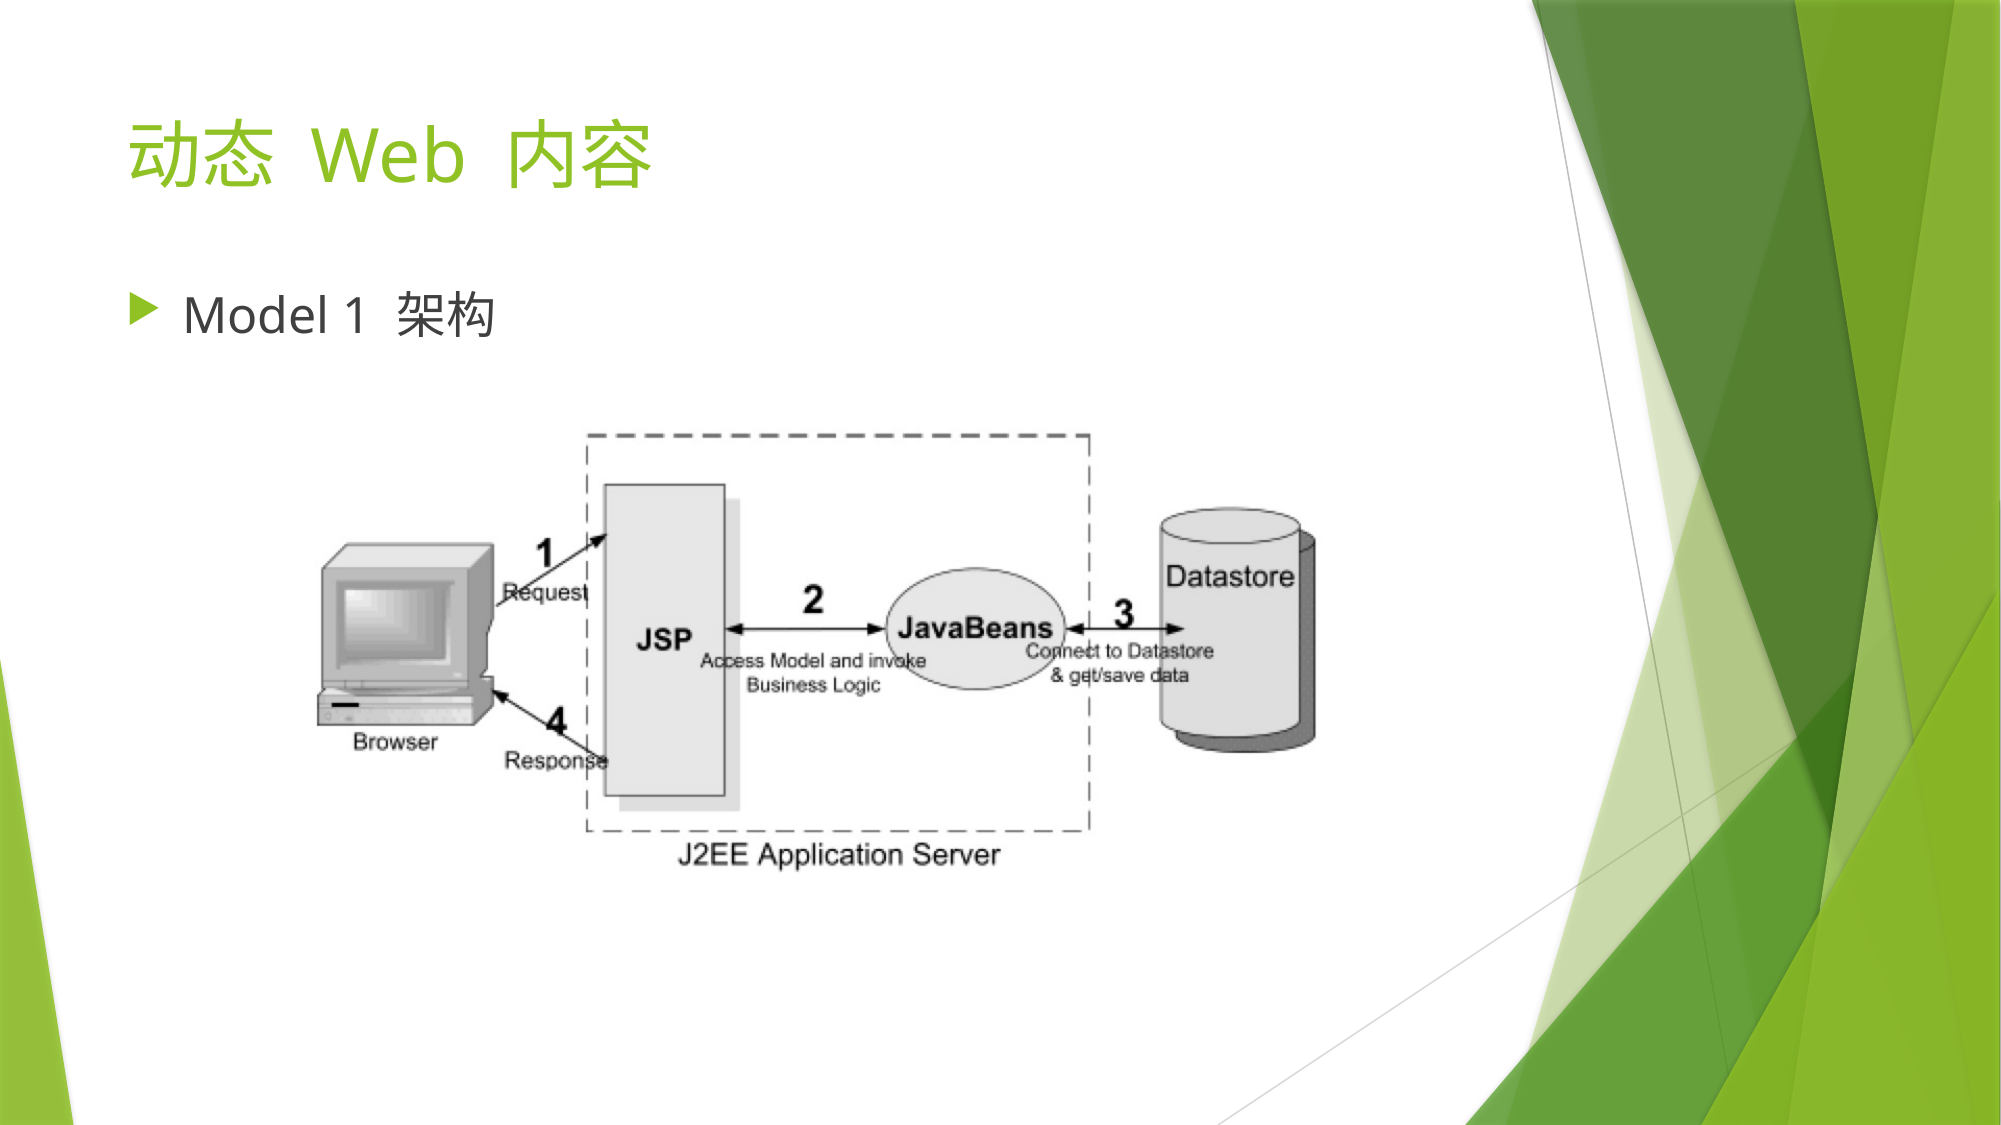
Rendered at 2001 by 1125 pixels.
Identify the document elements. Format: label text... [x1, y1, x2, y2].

picture [289, 419, 1378, 875]
list Model 1 架构 [111, 276, 1522, 1125]
title 动态 Web 内容 [111, 99, 1522, 276]
